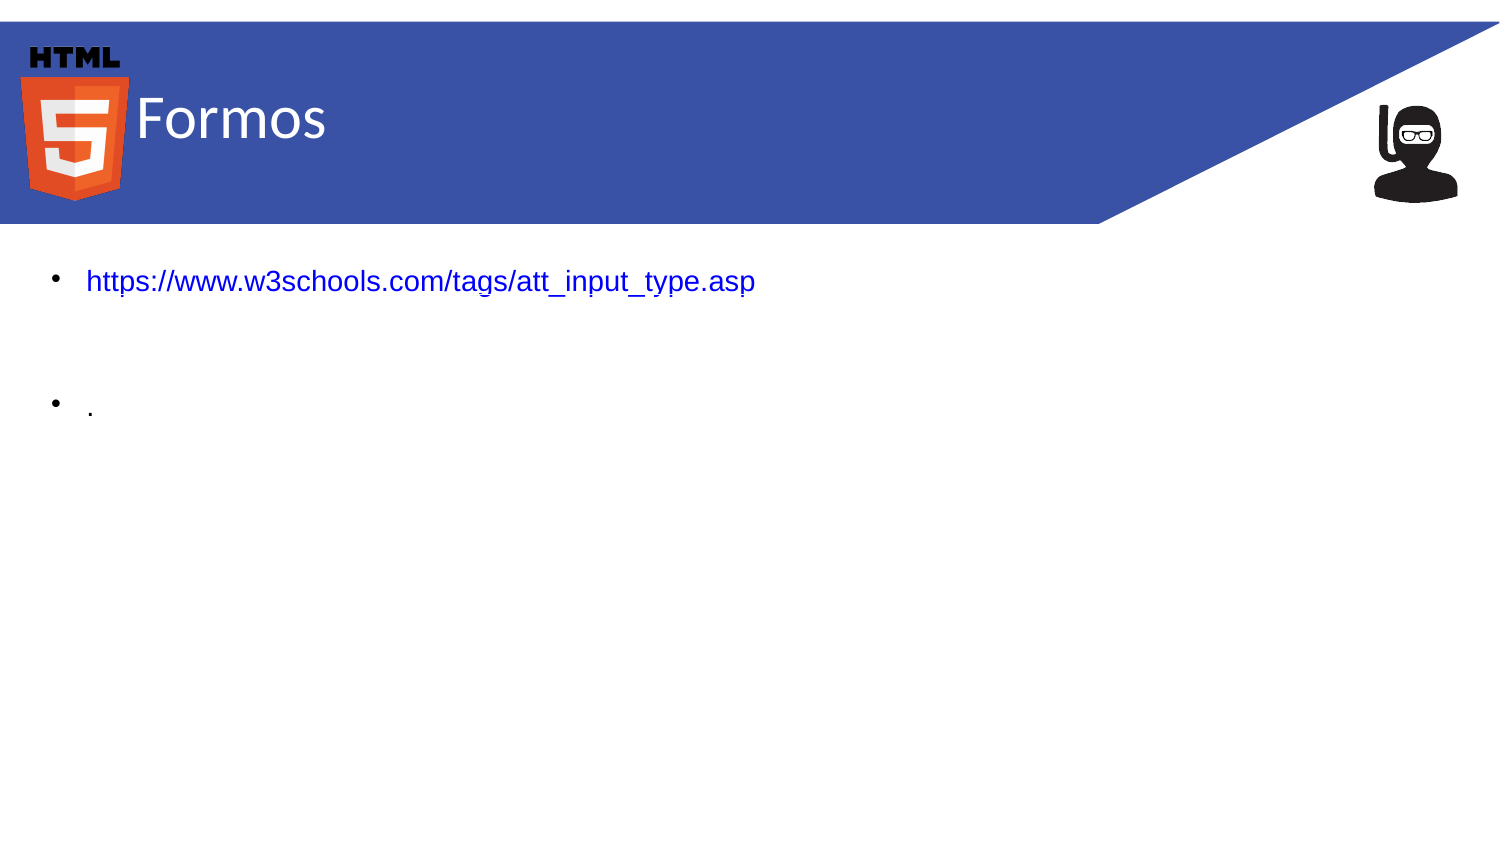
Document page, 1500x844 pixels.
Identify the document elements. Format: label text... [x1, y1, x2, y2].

text_box [1406, 24, 1500, 72]
text_box Formos [134, 72, 1325, 167]
text_box https://www.w3schools.com/tags/att_input_type.asp . [36, 247, 1389, 789]
picture [1326, 72, 1500, 211]
text_box [1096, 167, 1500, 227]
picture [20, 46, 130, 201]
